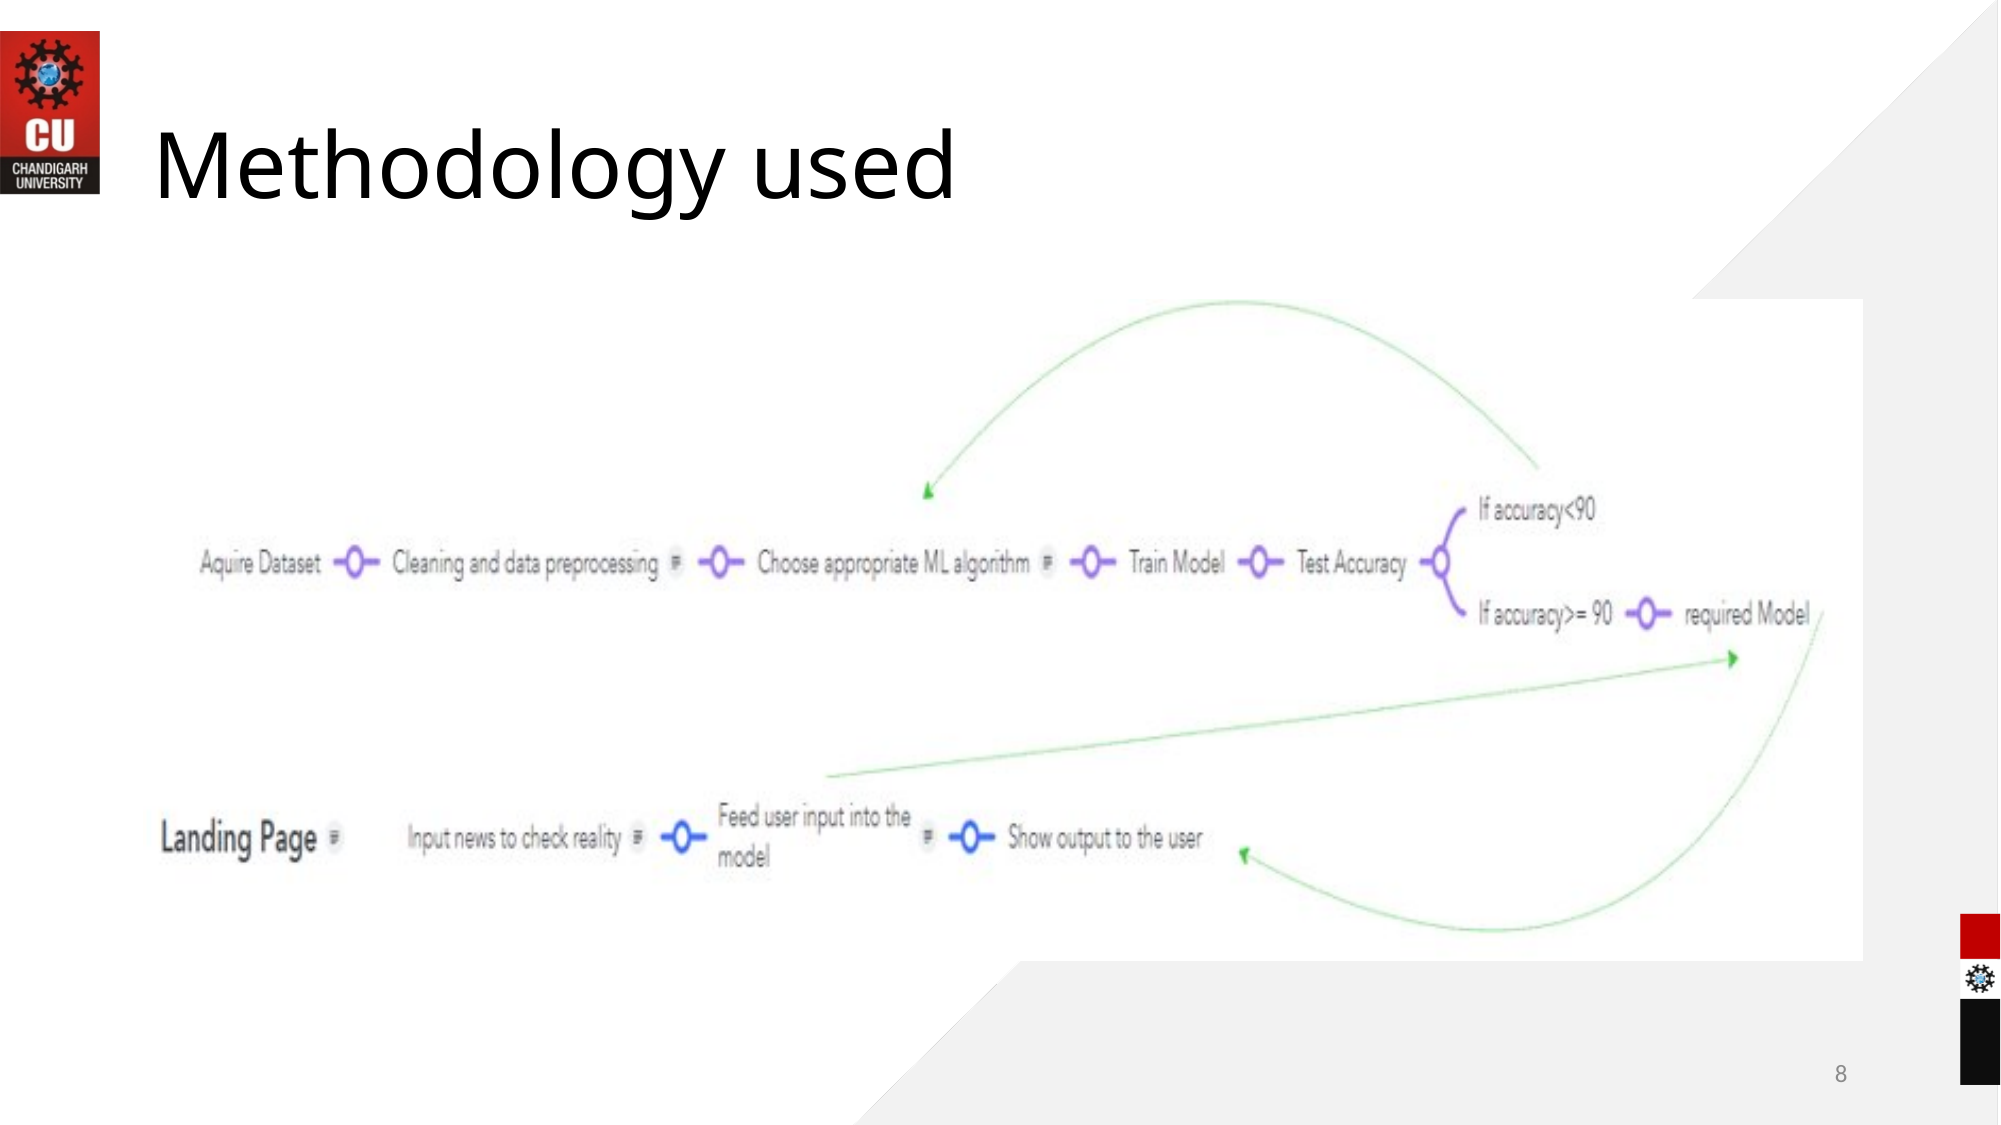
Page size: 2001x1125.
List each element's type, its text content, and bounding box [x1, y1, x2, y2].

slide_number 8 [1412, 1042, 1863, 1103]
picture [0, 0, 2001, 1125]
title Methodology used [137, 59, 1863, 278]
